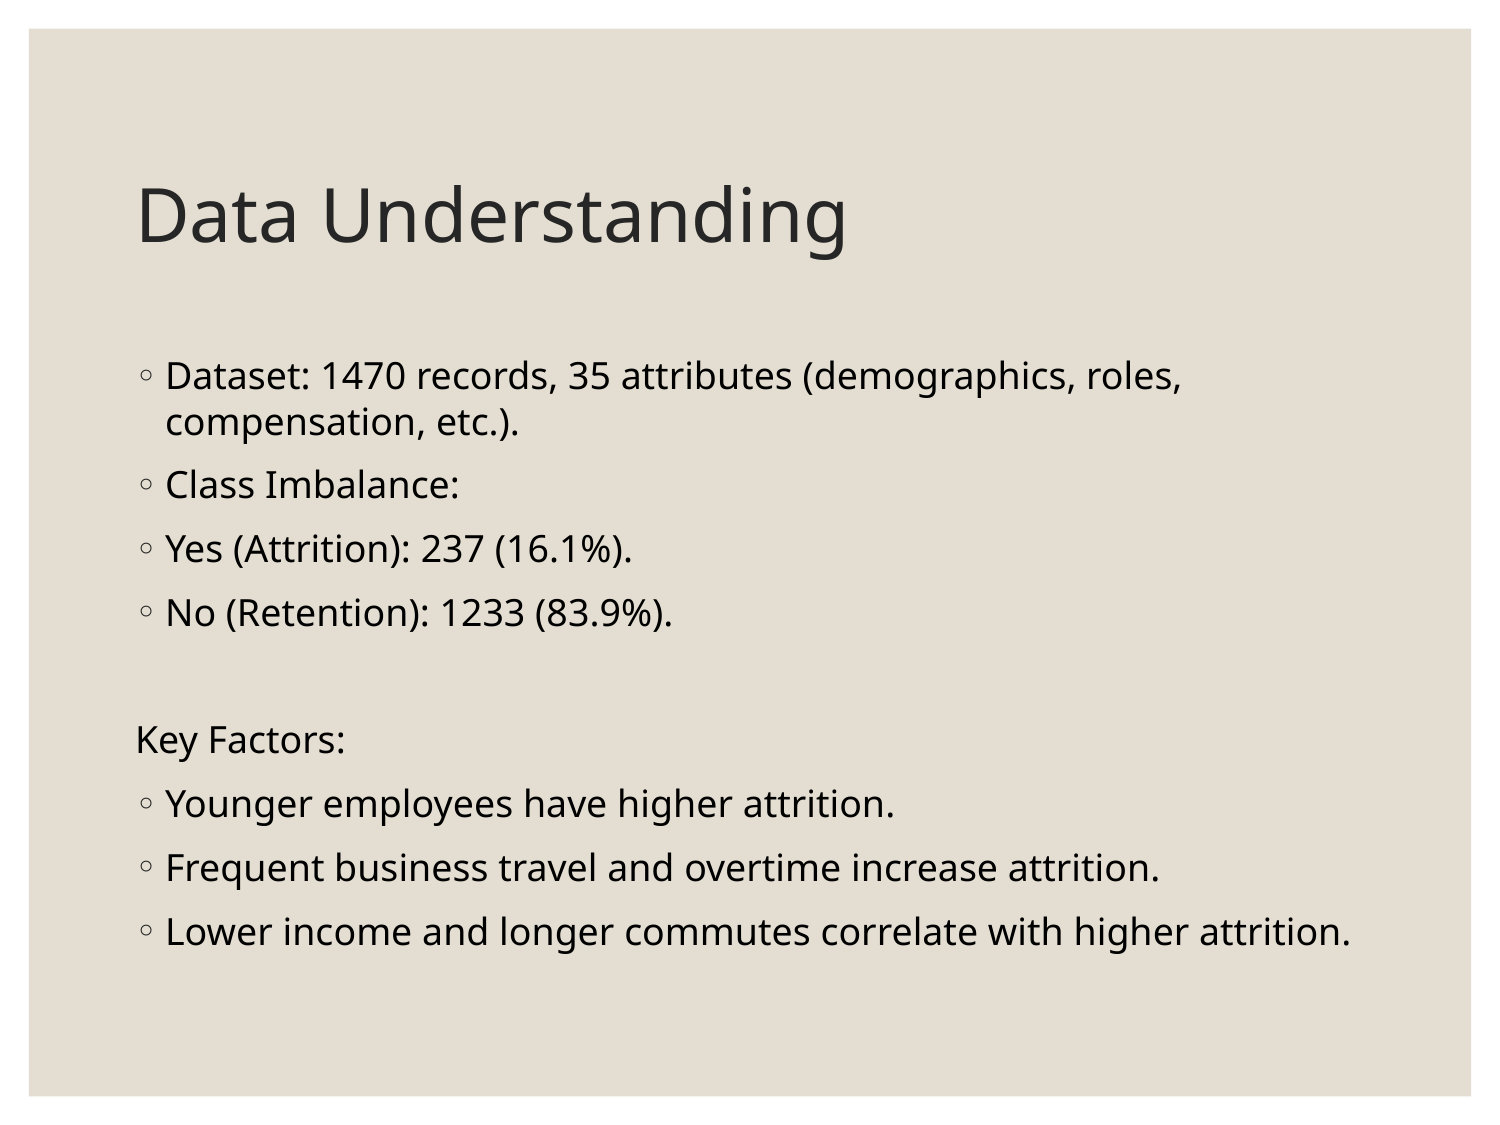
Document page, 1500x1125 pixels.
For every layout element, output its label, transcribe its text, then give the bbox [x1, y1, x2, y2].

title Data Understanding [120, 105, 1380, 331]
list Dataset: 1470 records, 35 attributes (demographics, roles, compensation, etc.). Class Imbalance: Yes (Attrition): 237 (16.1%). No (Retention): 1233 (83.9%). Key Factors: Younger employees have higher attrition. Frequent business travel and overtime increase attrition. Lower income and longer commutes correlate with higher attrition. [120, 345, 1380, 990]
